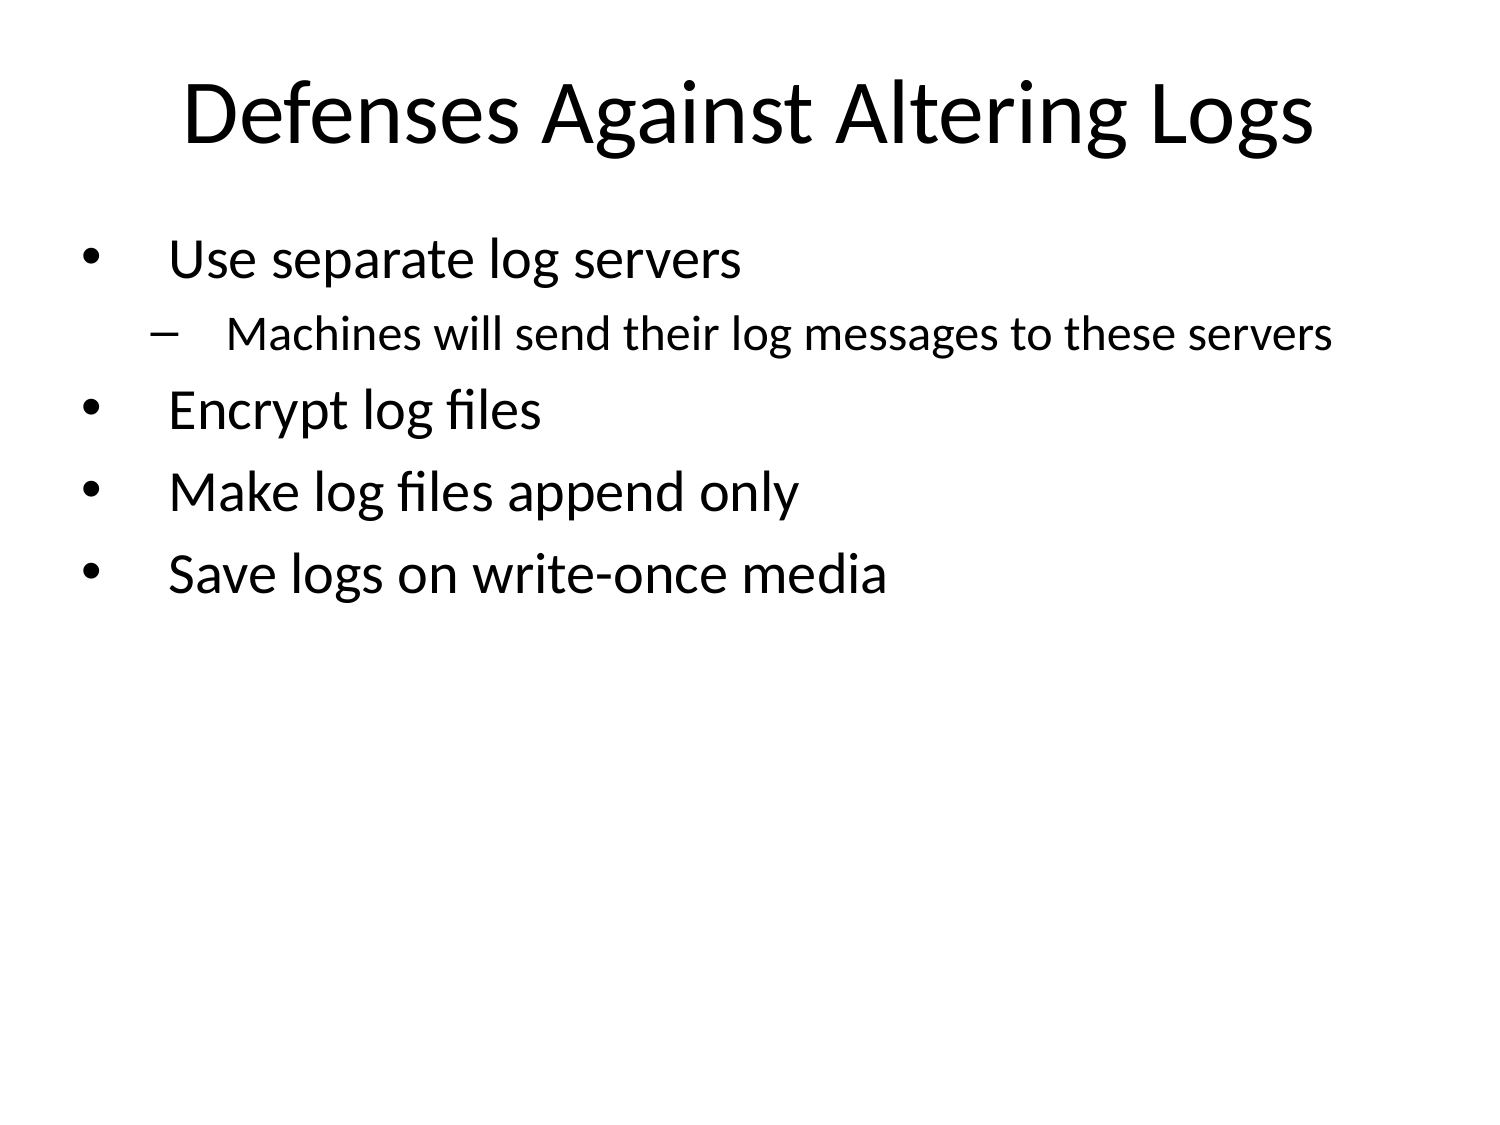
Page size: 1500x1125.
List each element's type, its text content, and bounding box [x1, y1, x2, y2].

list Use separate log servers Machines will send their log messages to these servers Encrypt log files Make log files append only Save logs on write-once media [50, 212, 1438, 1100]
title Defenses Against Altering Logs [112, 13, 1388, 201]
